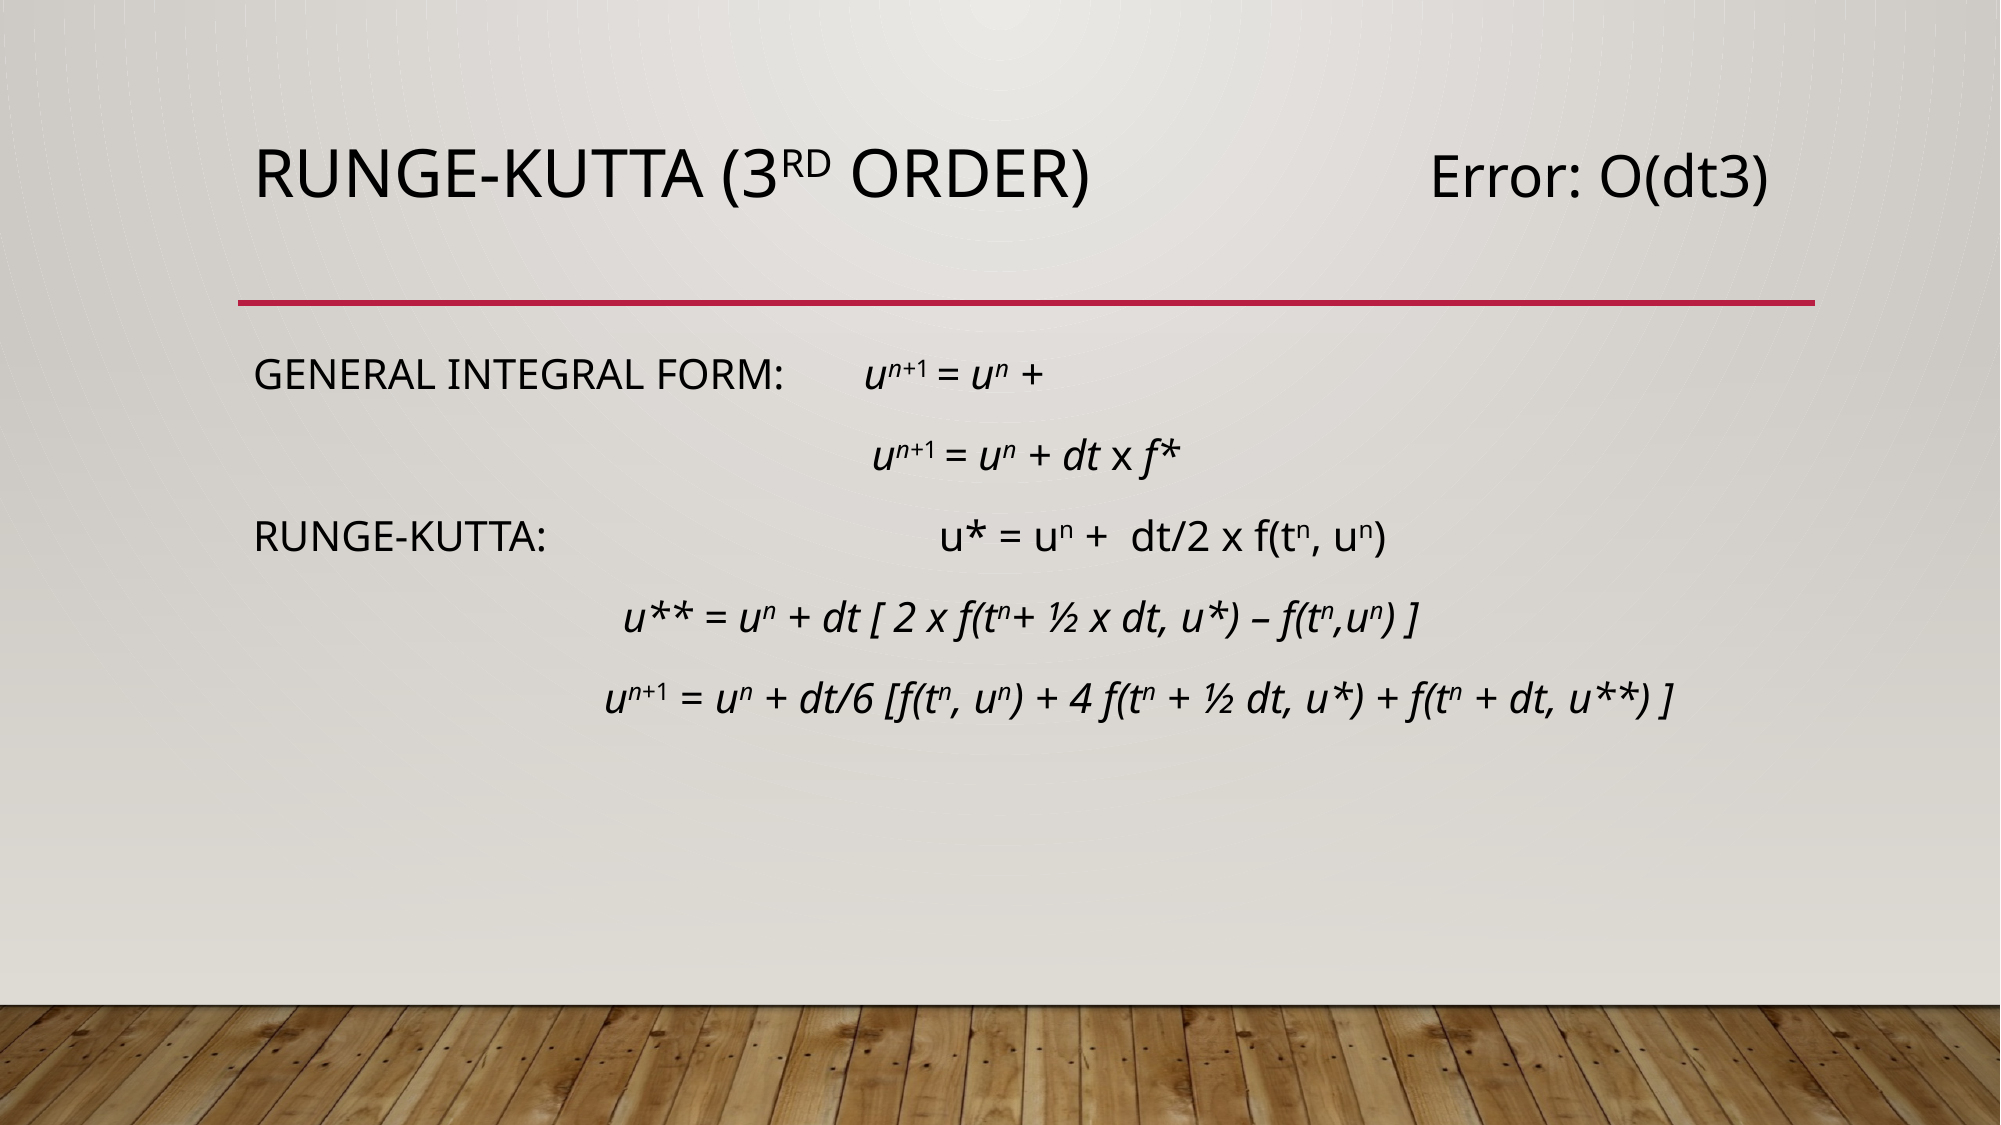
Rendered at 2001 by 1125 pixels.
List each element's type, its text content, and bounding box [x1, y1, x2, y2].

picture [0, 1005, 2000, 1125]
text_box Error: O(dt3) [1414, 131, 1799, 217]
title RUNGE-Kutta (3rd Order) [238, 131, 1814, 305]
